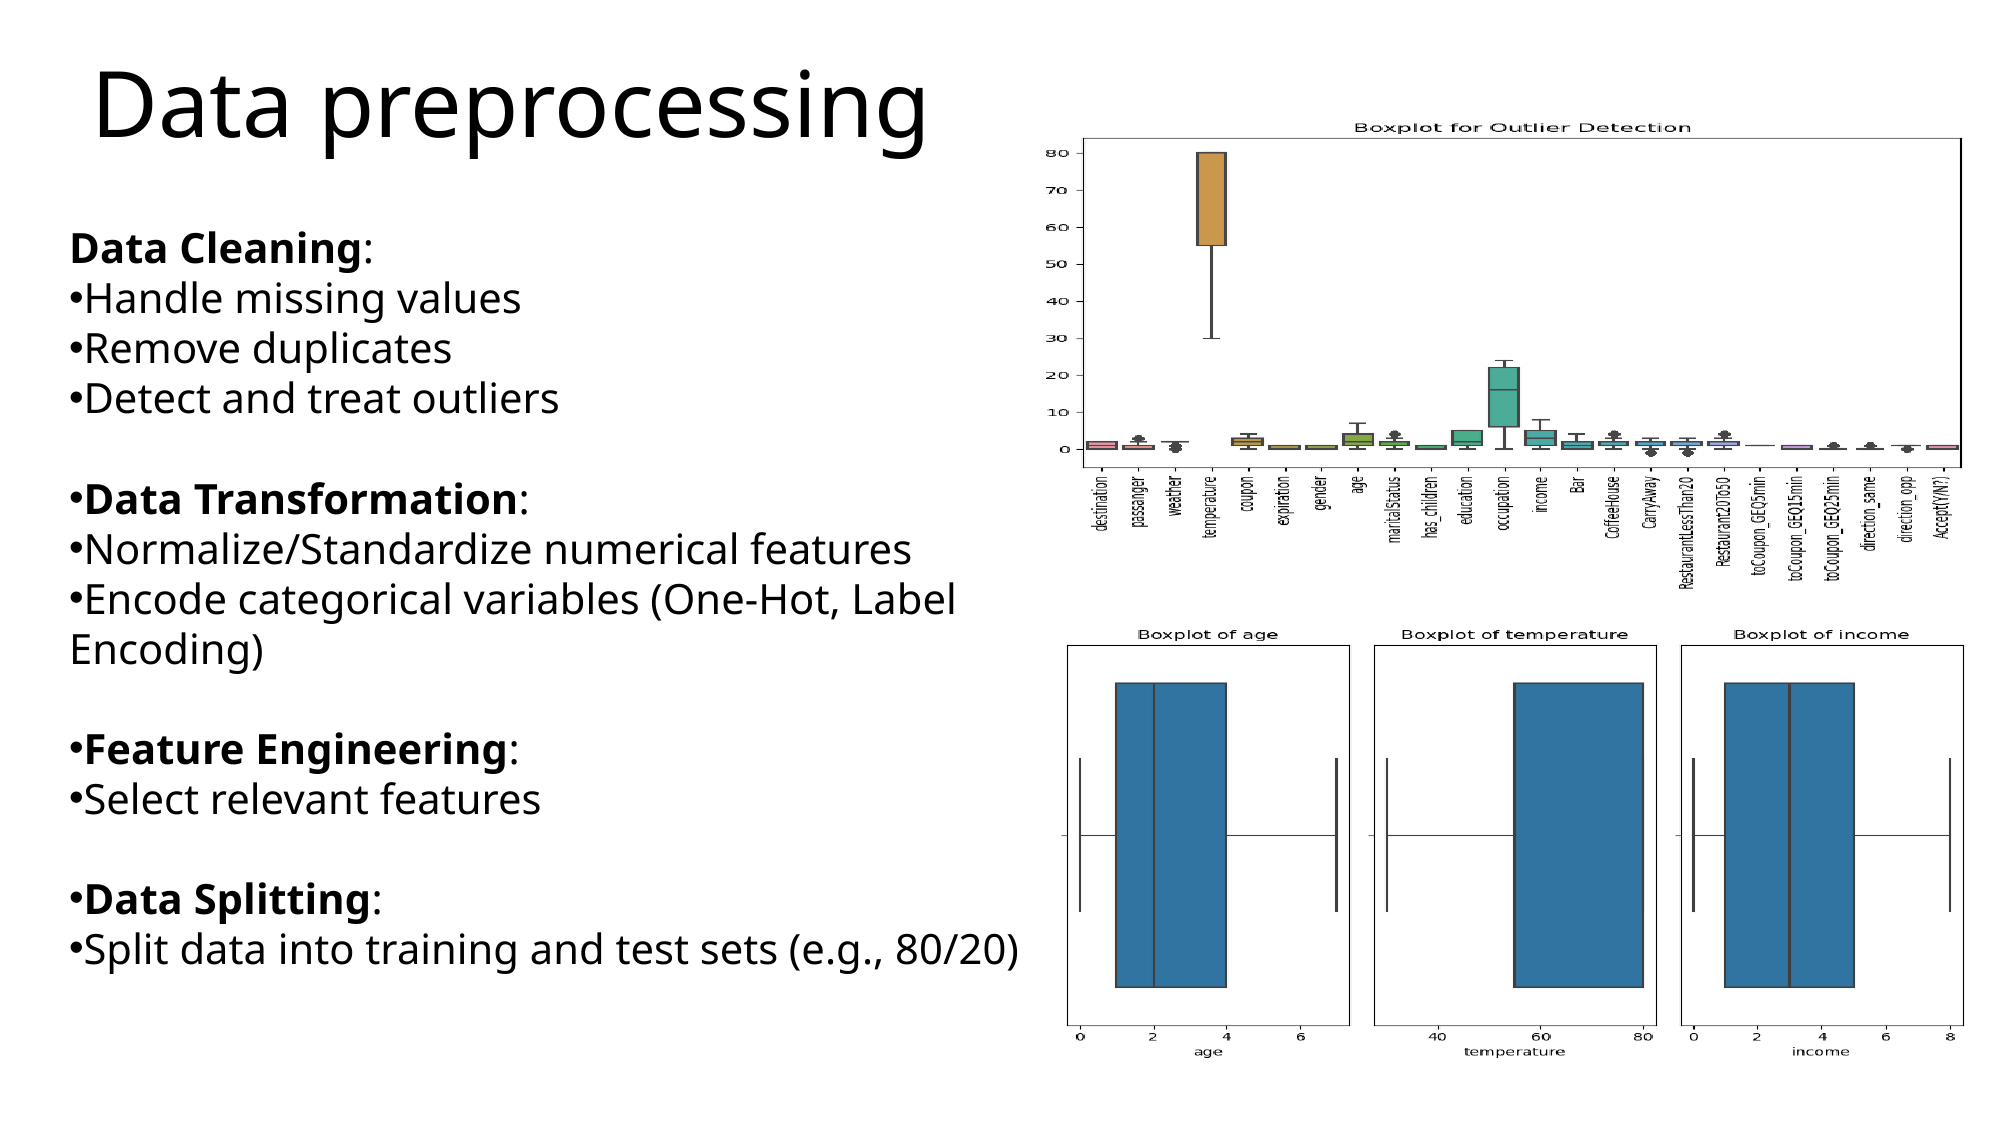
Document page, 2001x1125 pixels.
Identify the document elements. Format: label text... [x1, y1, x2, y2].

picture [1030, 115, 1975, 596]
title Data preprocessing [22, 40, 1000, 165]
subtitle Data Cleaning: Handle missing values Remove duplicates Detect and treat outliers Data Transformation: Normalize/Standardize numerical features Encode categorical variables (One-Hot, Label Encoding) Feature Engineering: Select relevant features Data Splitting: Split data into training and test sets (e.g., 80/20) [54, 214, 1132, 1031]
picture [1049, 621, 1976, 1066]
